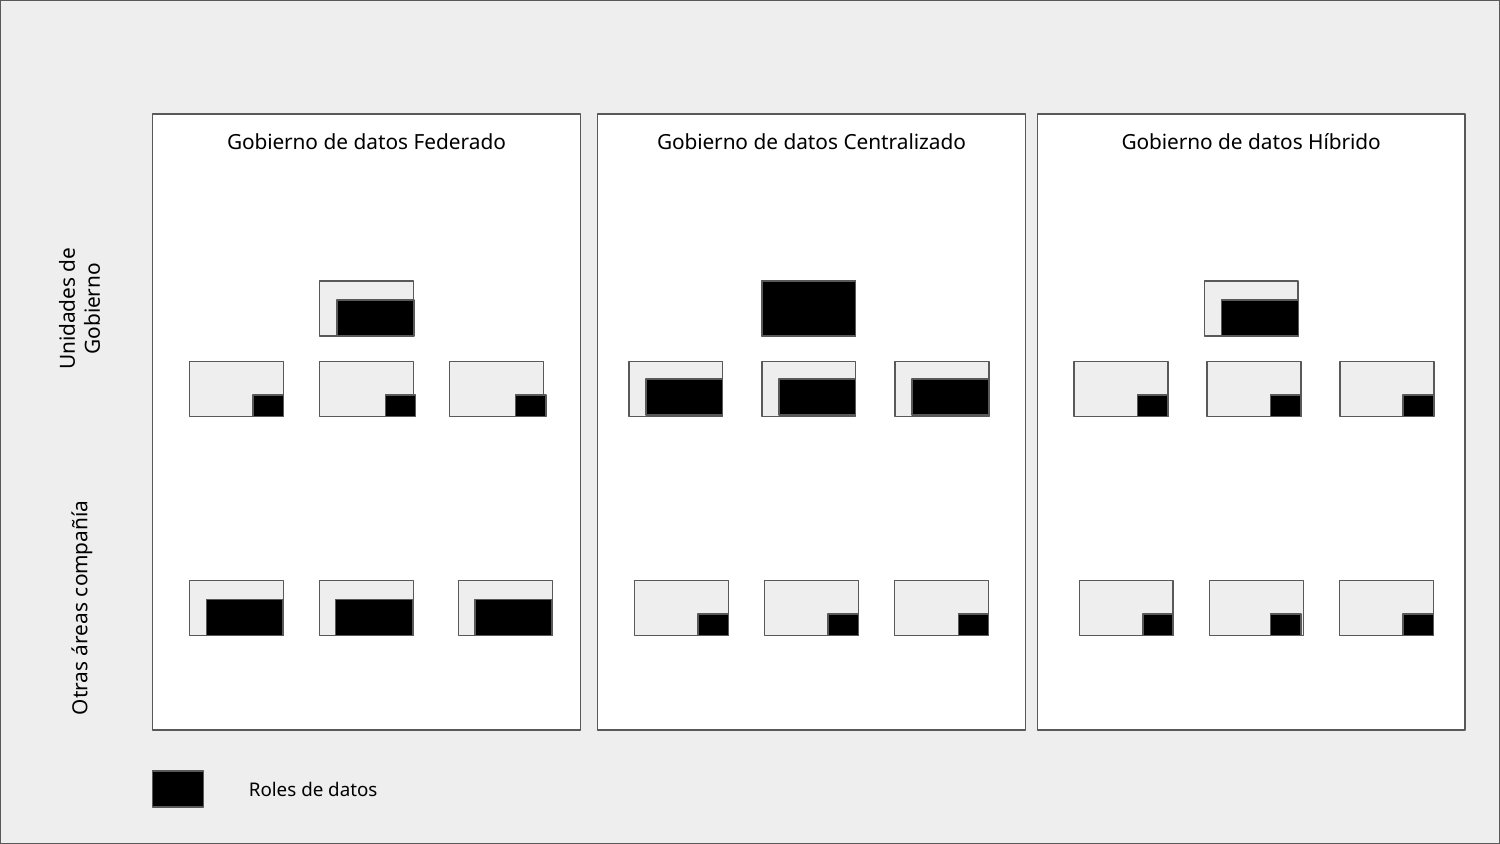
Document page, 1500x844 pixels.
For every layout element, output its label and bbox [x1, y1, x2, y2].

text_box [0, 0, 1500, 844]
